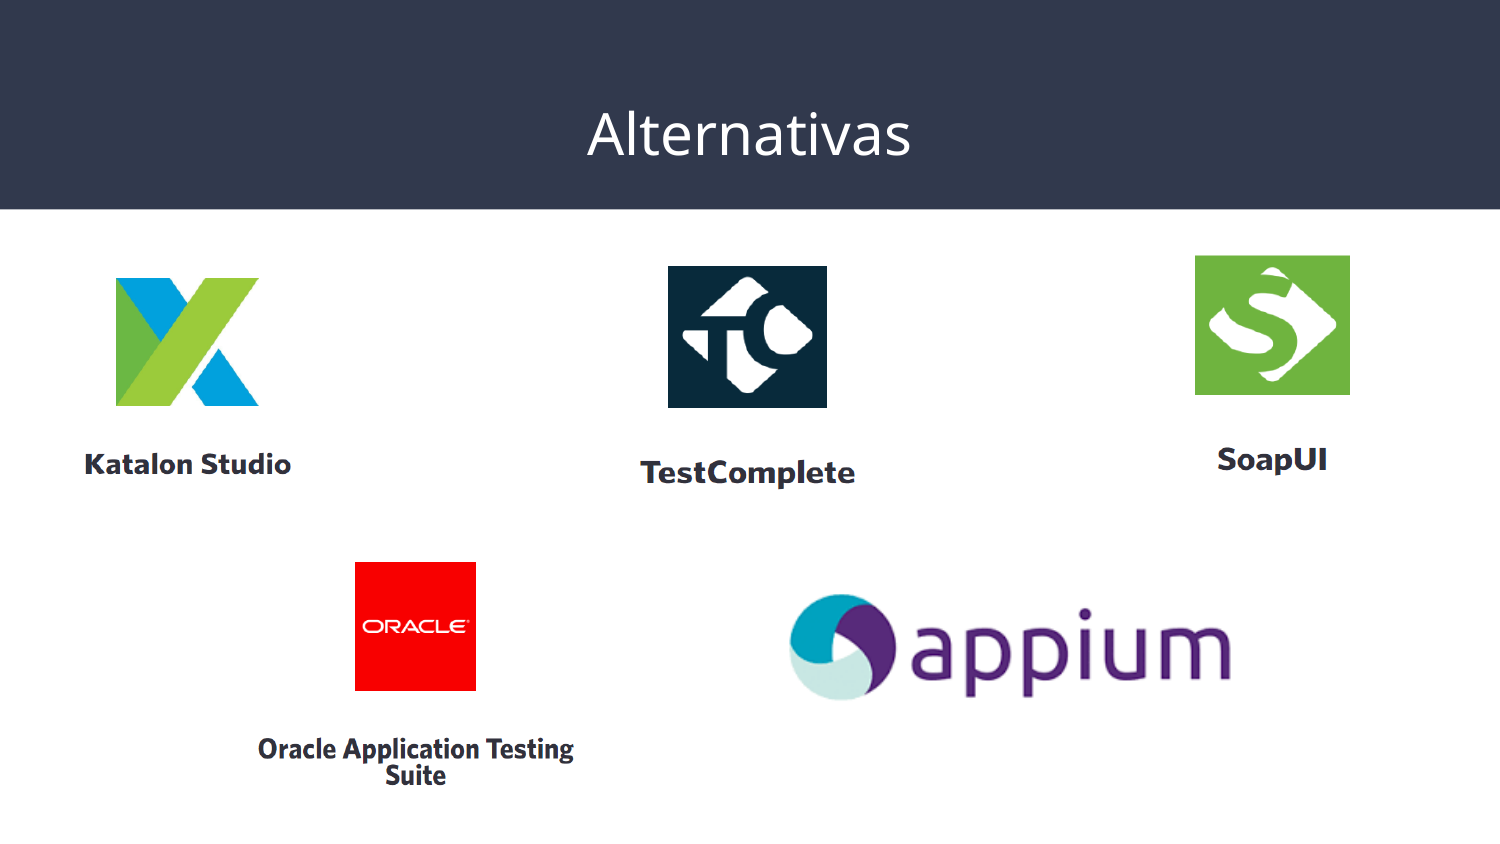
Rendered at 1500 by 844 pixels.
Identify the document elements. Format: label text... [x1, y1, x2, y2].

picture [784, 510, 1234, 785]
picture [1109, 221, 1425, 492]
picture [241, 532, 594, 803]
title Alternativas [51, 82, 1449, 185]
picture [50, 247, 328, 492]
picture [592, 238, 908, 501]
